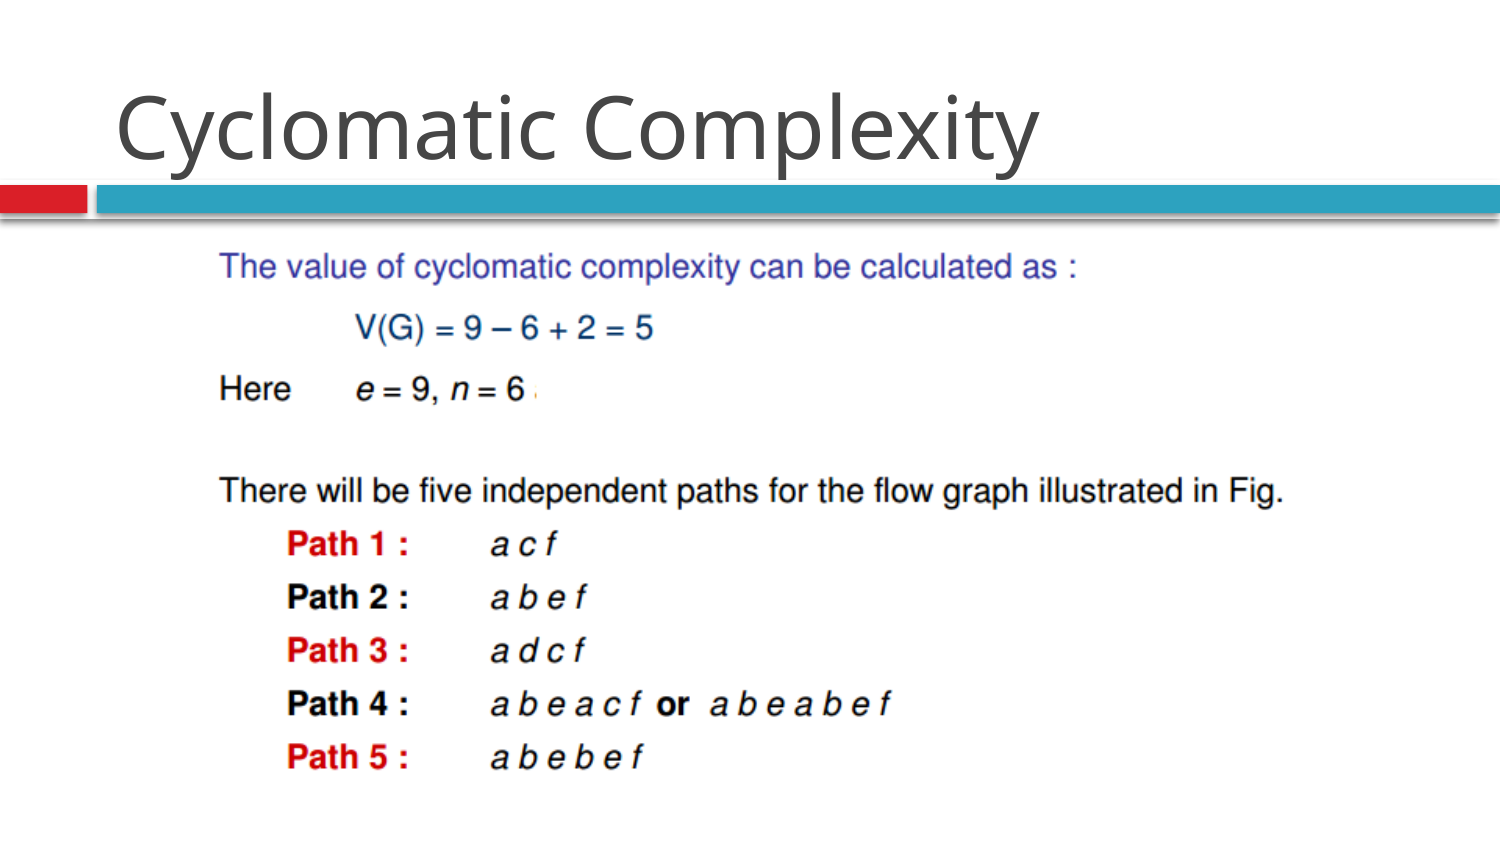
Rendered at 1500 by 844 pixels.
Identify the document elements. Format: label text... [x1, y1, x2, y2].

title Cyclomatic Complexity [99, 19, 1438, 185]
picture [206, 242, 1294, 786]
